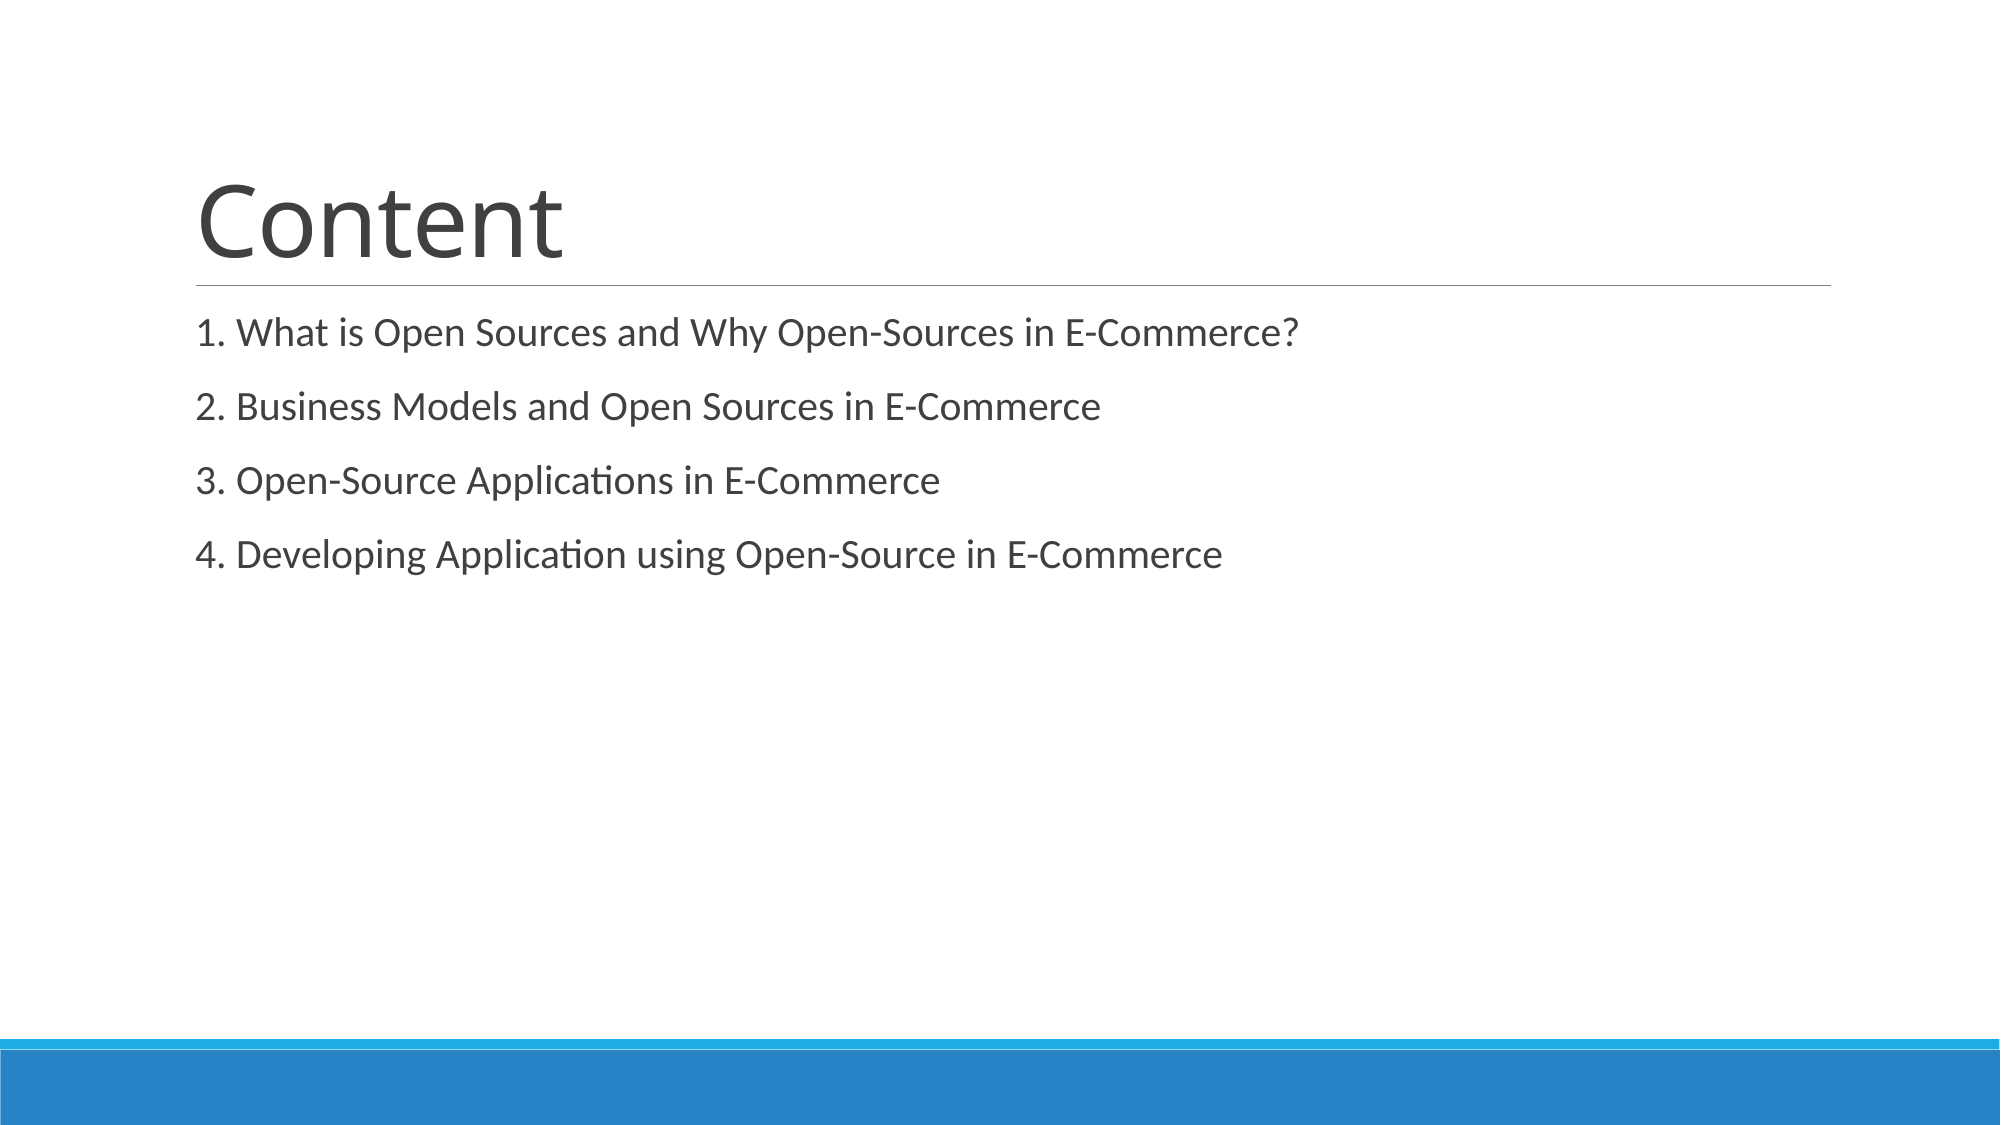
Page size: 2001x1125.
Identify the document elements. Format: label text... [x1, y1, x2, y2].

title Content [180, 47, 1830, 285]
list 1. What is Open Sources and Why Open-Sources in E-Commerce? 2. Business Models and Open Sources in E-Commerce 3. Open-Source Applications in E-Commerce 4. Developing Application using Open-Source in E-Commerce [180, 302, 1830, 963]
